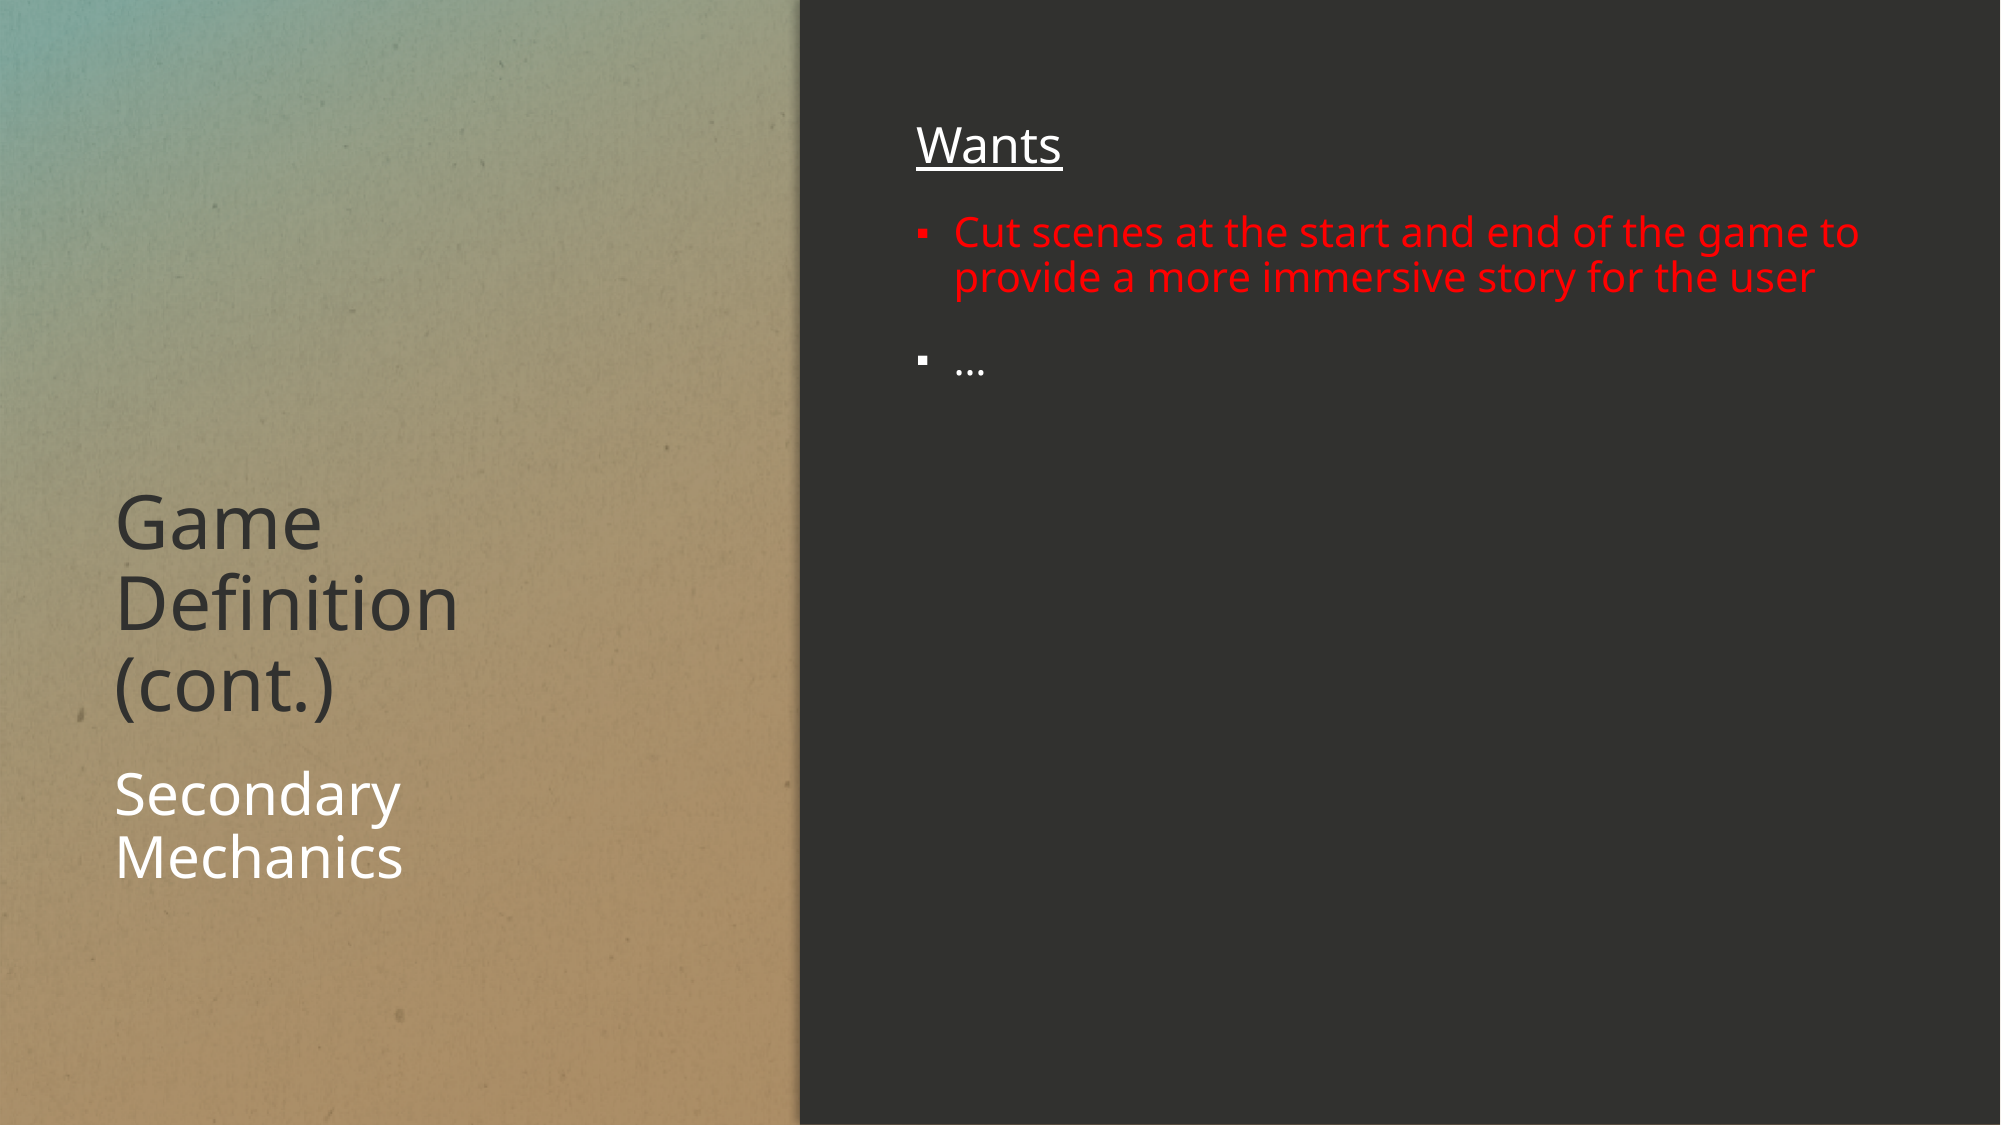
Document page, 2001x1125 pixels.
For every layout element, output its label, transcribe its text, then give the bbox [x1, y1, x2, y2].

list Secondary Mechanics [99, 757, 700, 1013]
list Wants Cut scenes at the start and end of the game to provide a more immersive story for the user … [901, 112, 1899, 1013]
picture [0, 0, 799, 1125]
title Game Definition (cont.) [99, 435, 700, 735]
